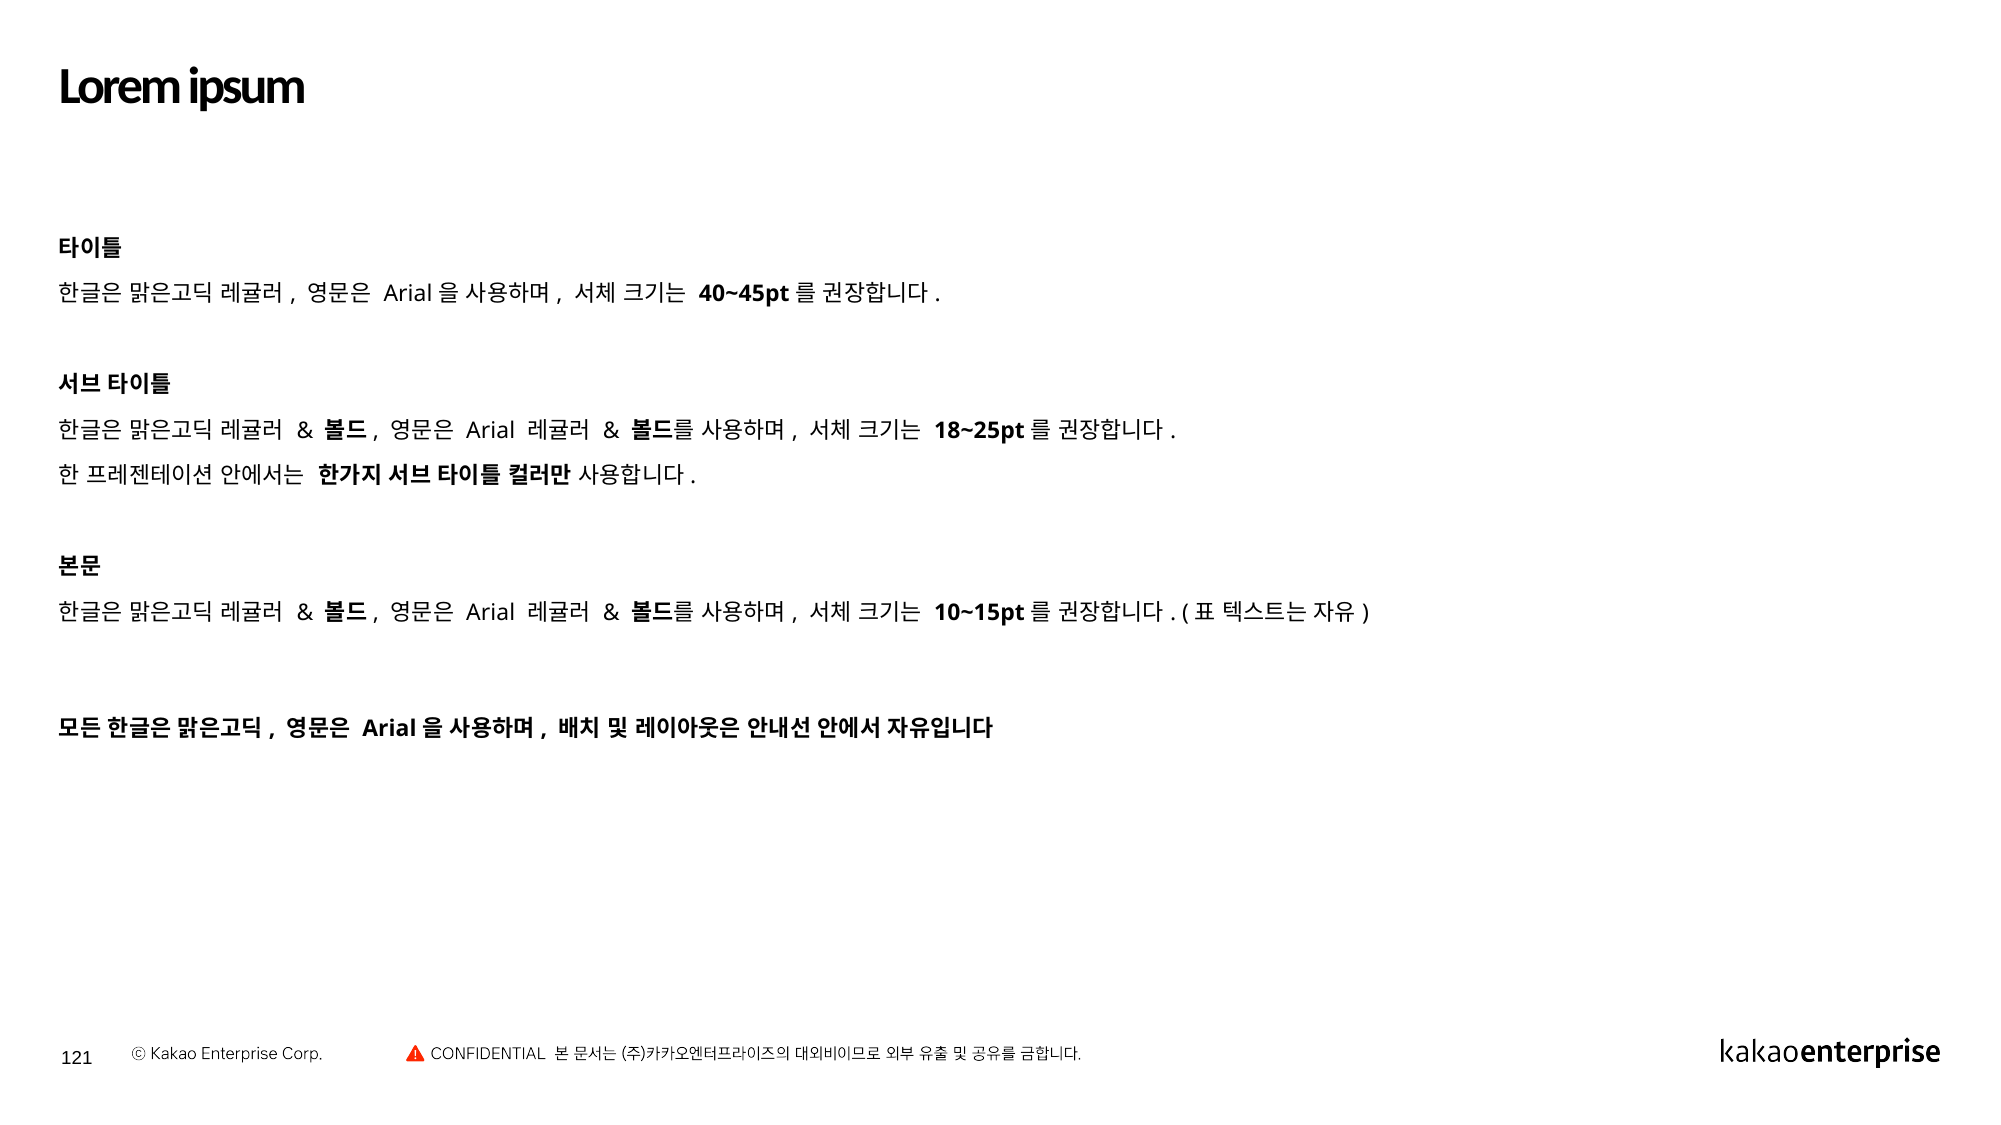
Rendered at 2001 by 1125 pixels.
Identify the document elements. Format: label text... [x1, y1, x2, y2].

picture [1721, 1037, 1940, 1068]
list 타이틀 한글은 맑은고딕 레귤러, 영문은 Arial을 사용하며, 서체 크기는 40~45pt를 권장합니다. 서브 타이틀 한글은 맑은고딕 레귤러 & 볼드, 영문은 Arial 레귤러 & 볼드를 사용하며, 서체 크기는 18~25pt를 권장합니다. 한 프레젠테이션 안에서는 한가지 서브 타이틀 컬러만 사용합니다. 본문 한글은 맑은고딕 레귤러 & 볼드, 영문은 Arial 레귤러 & 볼드를 사용하며, 서체 크기는 10~15pt를 권장합니다. (표 텍스트는 자유) 모든 한글은 맑은고딕, 영문은 Arial을 사용하며, 배치 및 레이아웃은 안내선 안에서 자유입니다 [59, 236, 1890, 878]
picture [406, 1045, 1085, 1063]
picture [131, 1045, 323, 1063]
list Lorem ipsum [59, 59, 1436, 158]
